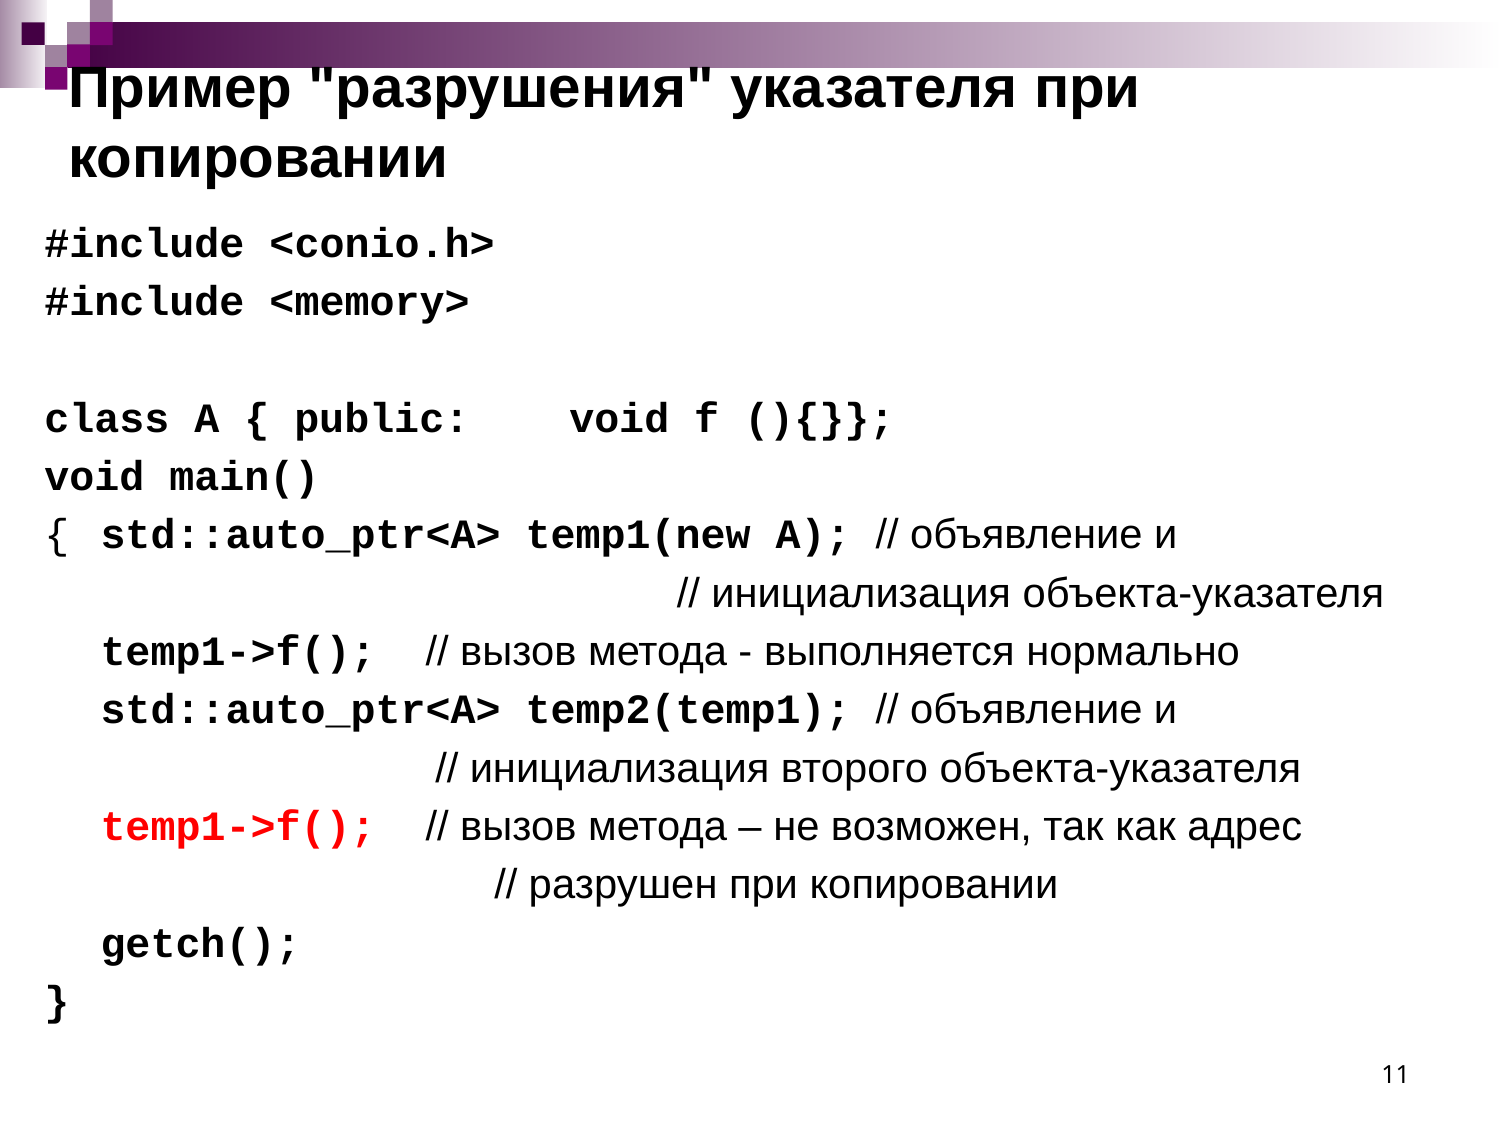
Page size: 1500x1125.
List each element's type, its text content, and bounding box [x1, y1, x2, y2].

title Пример "разрушения" указателя при копировании [52, 77, 1472, 162]
list #include <conio.h> #include <memory> class A { public: void f (){}}; void main() { std::auto_ptr<A> temp1(new A); // объявление и // инициализация объекта-указателя temp1->f(); // вызов метода - выполняется нормально std::auto_ptr<A> temp2(temp1); // объявление и // инициализация второго объекта-указателя temp1->f(); // вызов метода – не возможен, так как адрес // разрушен при копировании getch(); } [29, 207, 1471, 1125]
